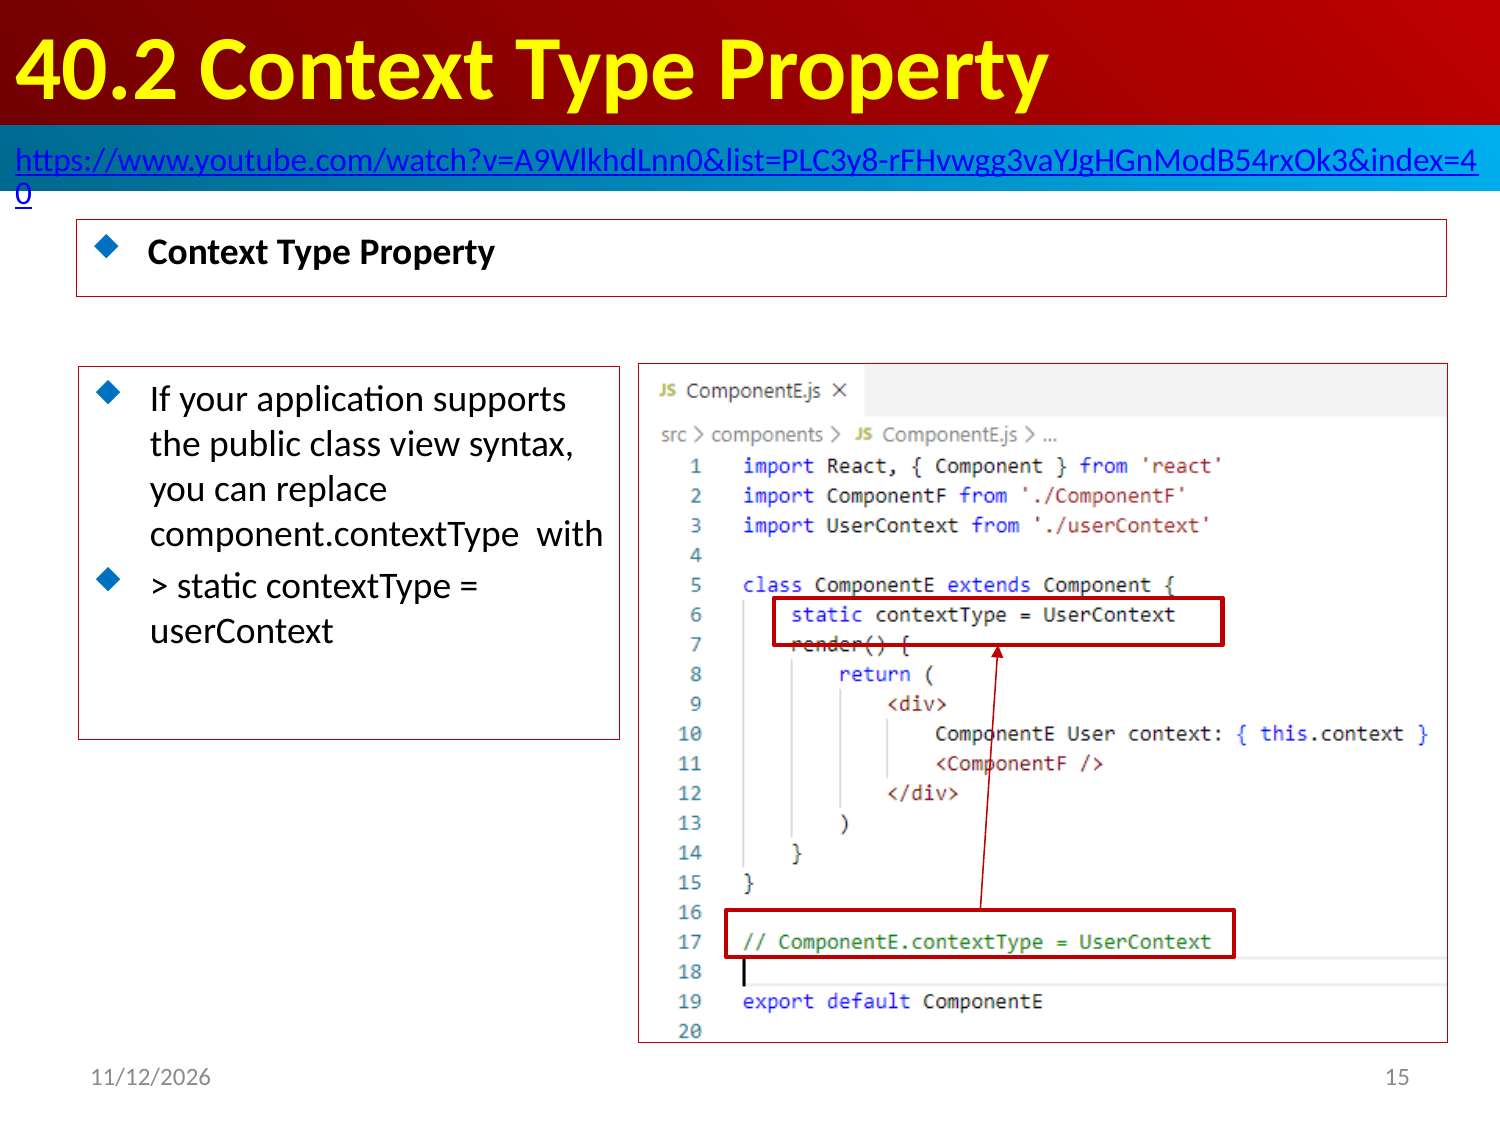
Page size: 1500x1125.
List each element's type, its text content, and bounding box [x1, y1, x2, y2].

picture [638, 362, 1449, 1043]
text_box If your application supports the public class view syntax, you can replace component.contextType with > static contextType = userContext [78, 366, 620, 740]
text_box https://www.youtube.com/watch?v=A9WlkhdLnn0&list=PLC3y8-rFHvwgg3vaYJgHGnModB54rxOk3&index=40 [0, 125, 1500, 191]
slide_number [75, 1042, 425, 1109]
slide_number 15 [1074, 1051, 1425, 1109]
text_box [979, 644, 999, 911]
title 40.2 Context Type Property [0, 0, 1500, 125]
subtitle Context Type Property [76, 219, 1447, 297]
